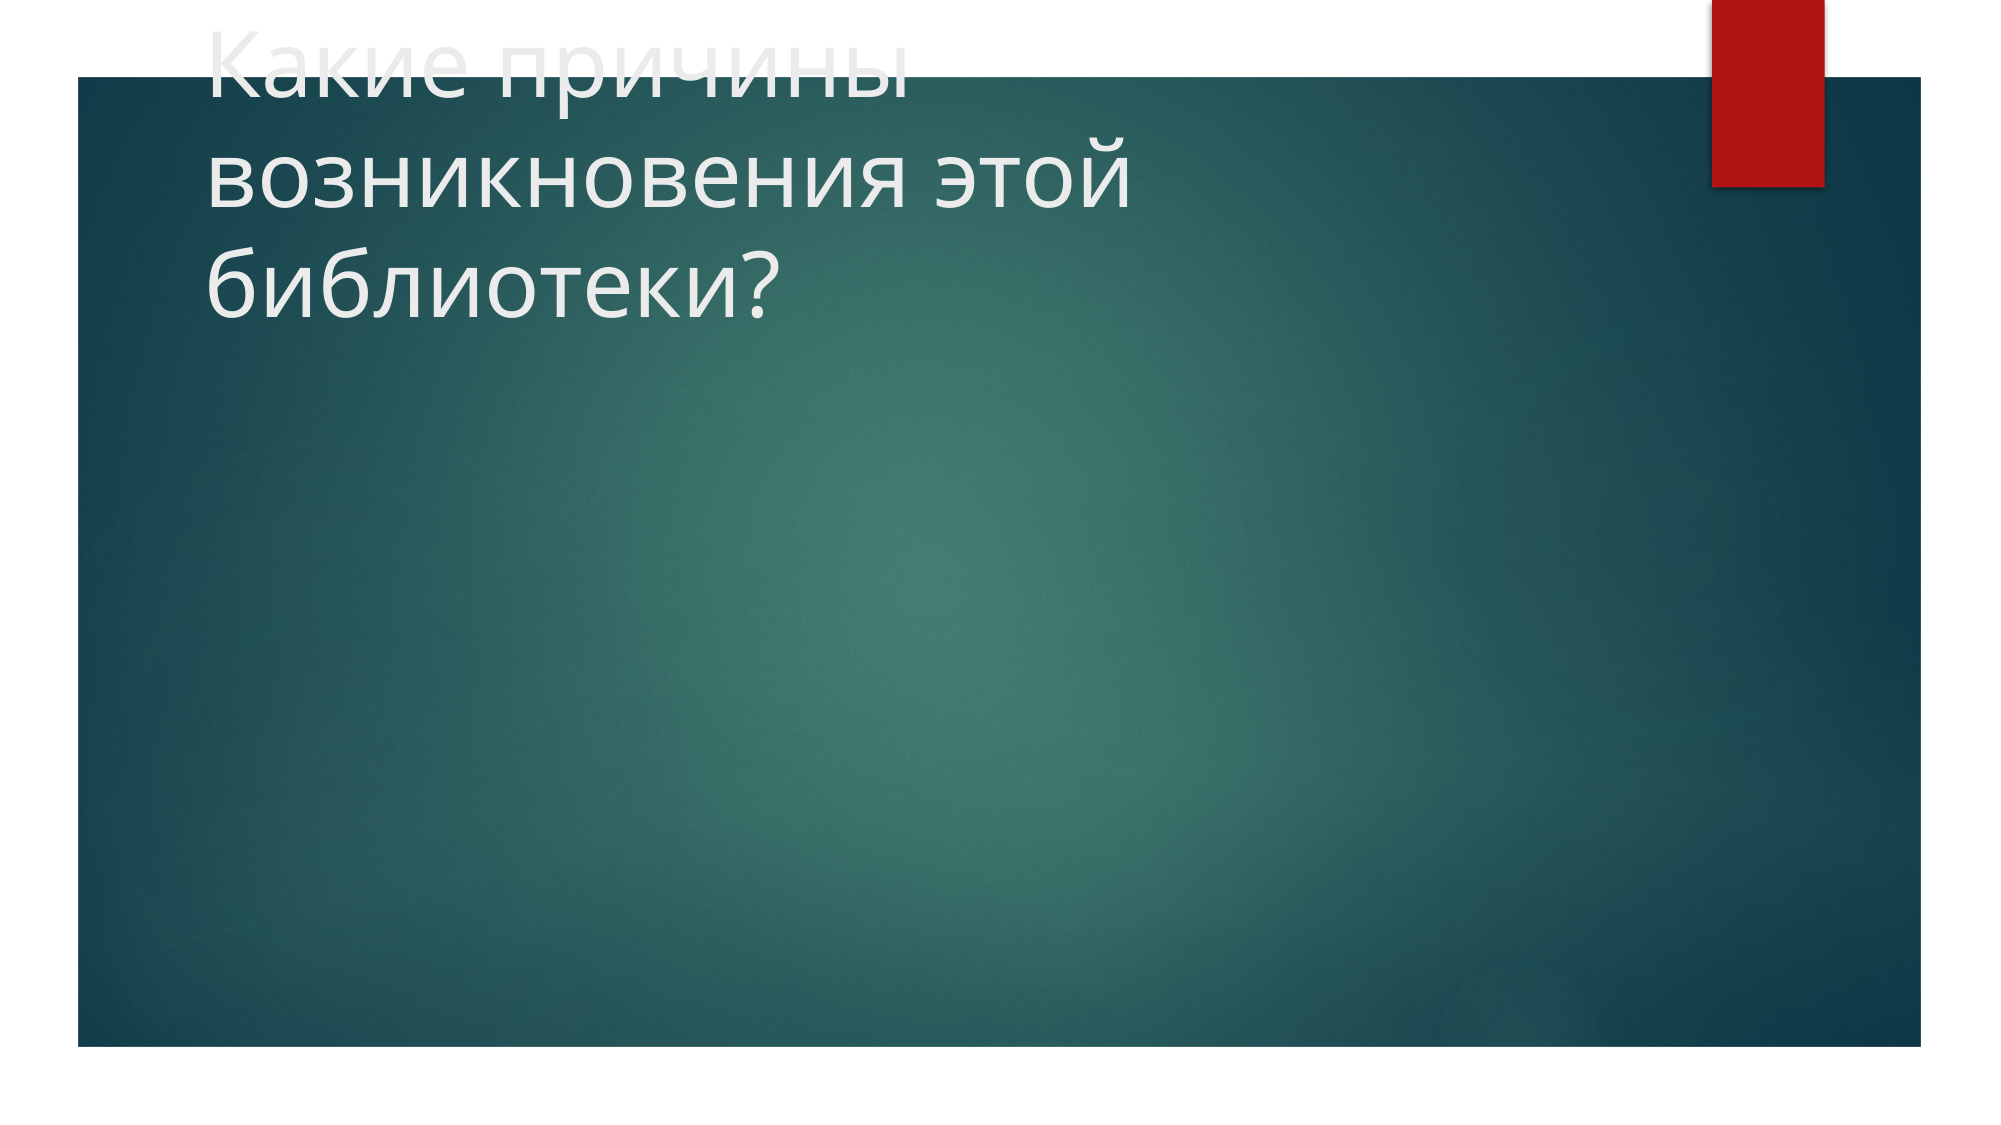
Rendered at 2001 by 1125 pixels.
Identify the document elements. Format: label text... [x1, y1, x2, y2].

title Какие причины возникновения этой библиотеки? [189, 127, 1638, 343]
